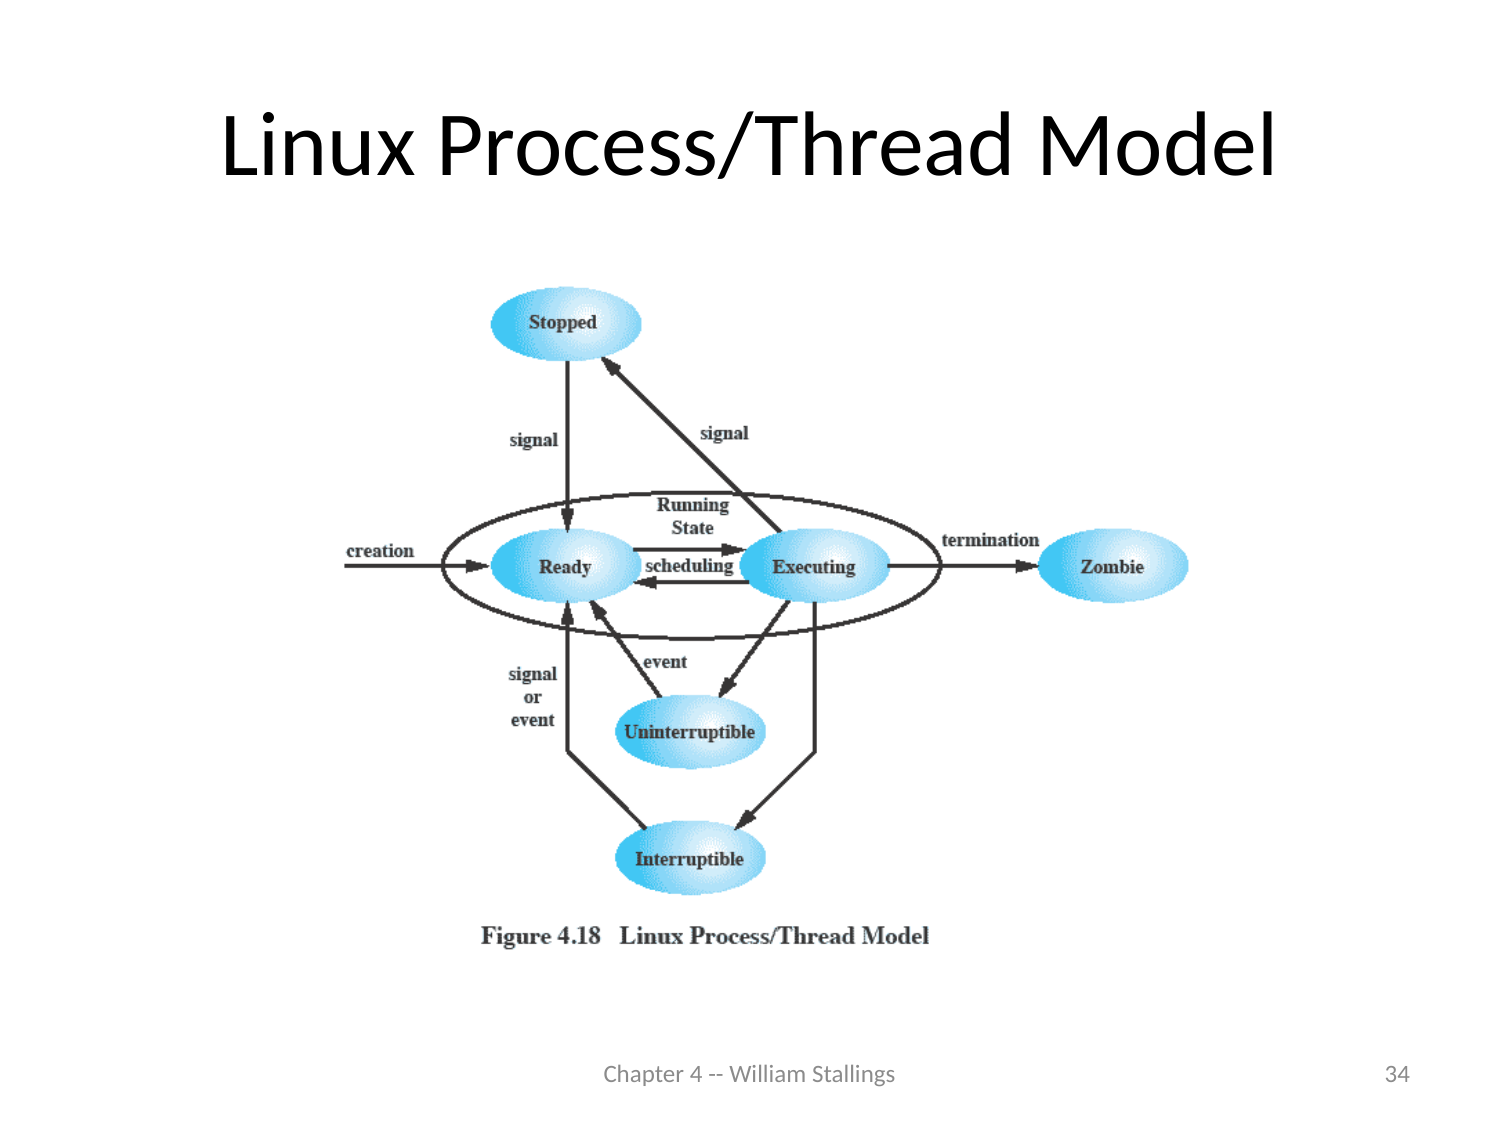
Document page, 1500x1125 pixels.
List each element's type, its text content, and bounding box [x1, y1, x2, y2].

picture [168, 257, 1332, 963]
slide_number 34 [1074, 1042, 1425, 1103]
footer Chapter 4 -- William Stallings [512, 1042, 988, 1103]
title Linux Process/Thread Model [75, 45, 1425, 233]
